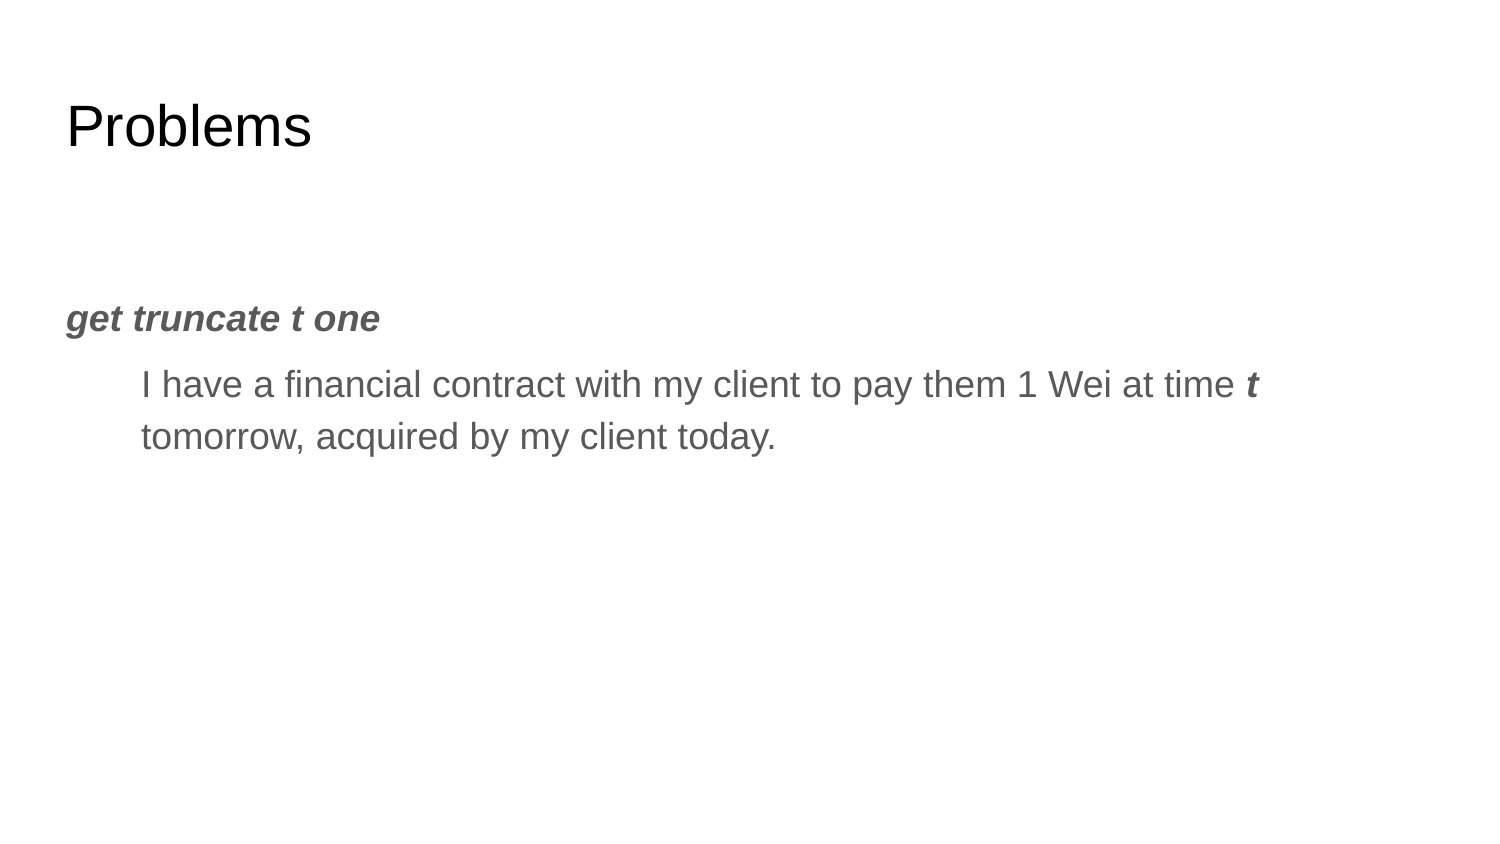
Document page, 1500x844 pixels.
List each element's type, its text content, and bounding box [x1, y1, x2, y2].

list get truncate t one I have a financial contract with my client to pay them 1 Wei at time t tomorrow, acquired by my client today. [51, 189, 1449, 750]
title Problems [51, 72, 1449, 167]
